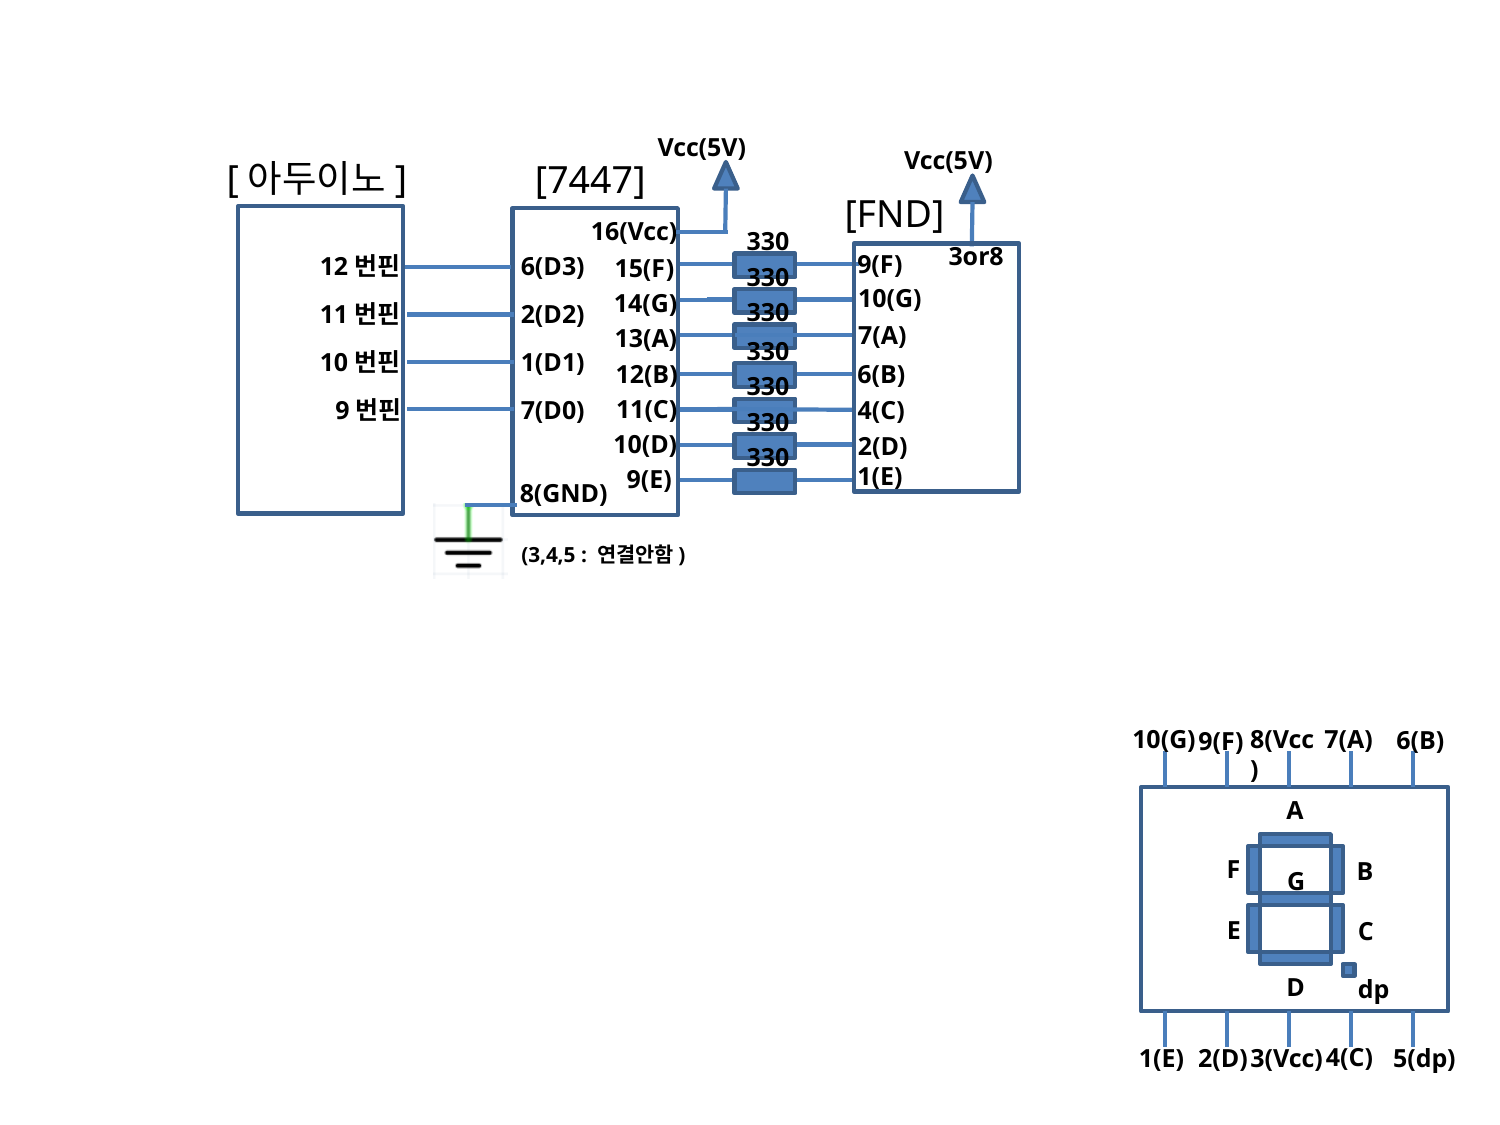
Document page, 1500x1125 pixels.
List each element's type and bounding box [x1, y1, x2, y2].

text_box [1115, 715, 1472, 1081]
text_box [214, 123, 1025, 579]
